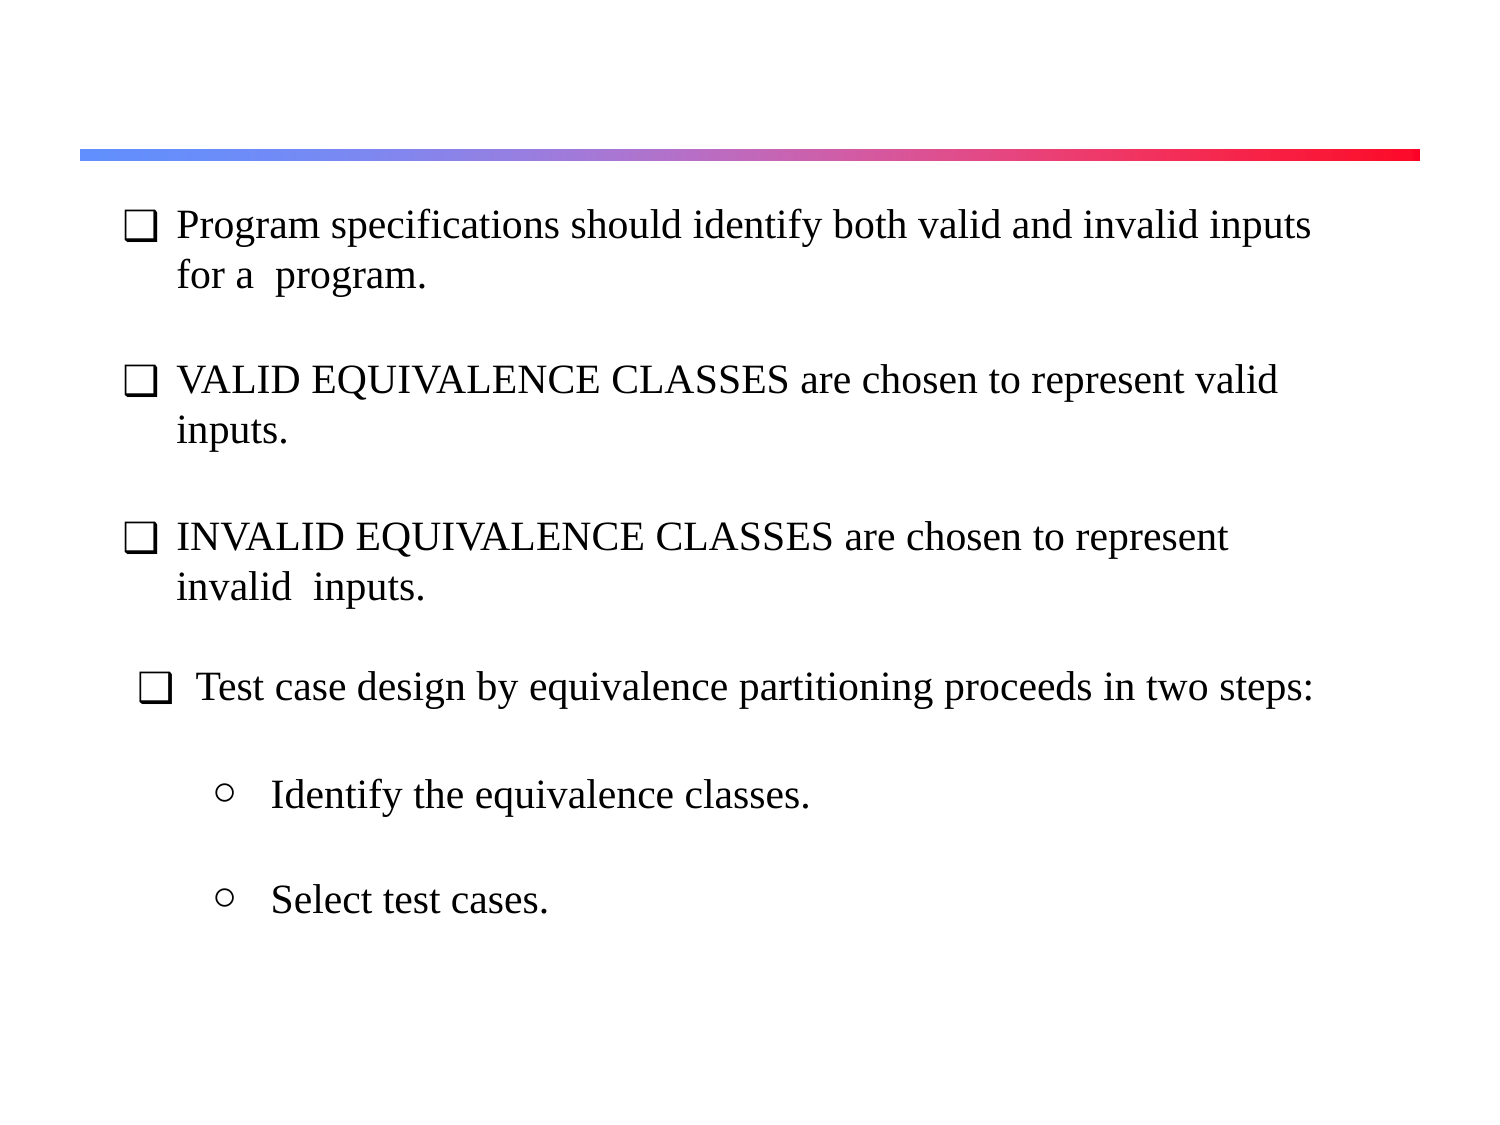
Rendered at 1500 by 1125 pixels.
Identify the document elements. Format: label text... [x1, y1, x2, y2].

text_box Program specifications should identify both valid and invalid inputs for a program. VALID EQUIVALENCE CLASSES are chosen to represent valid inputs. INVALID EQUIVALENCE CLASSES are chosen to represent invalid inputs. Test case design by equivalence partitioning proceeds in two steps: Identify the equivalence classes. Select test cases. [120, 189, 1384, 972]
picture [80, 149, 1420, 161]
